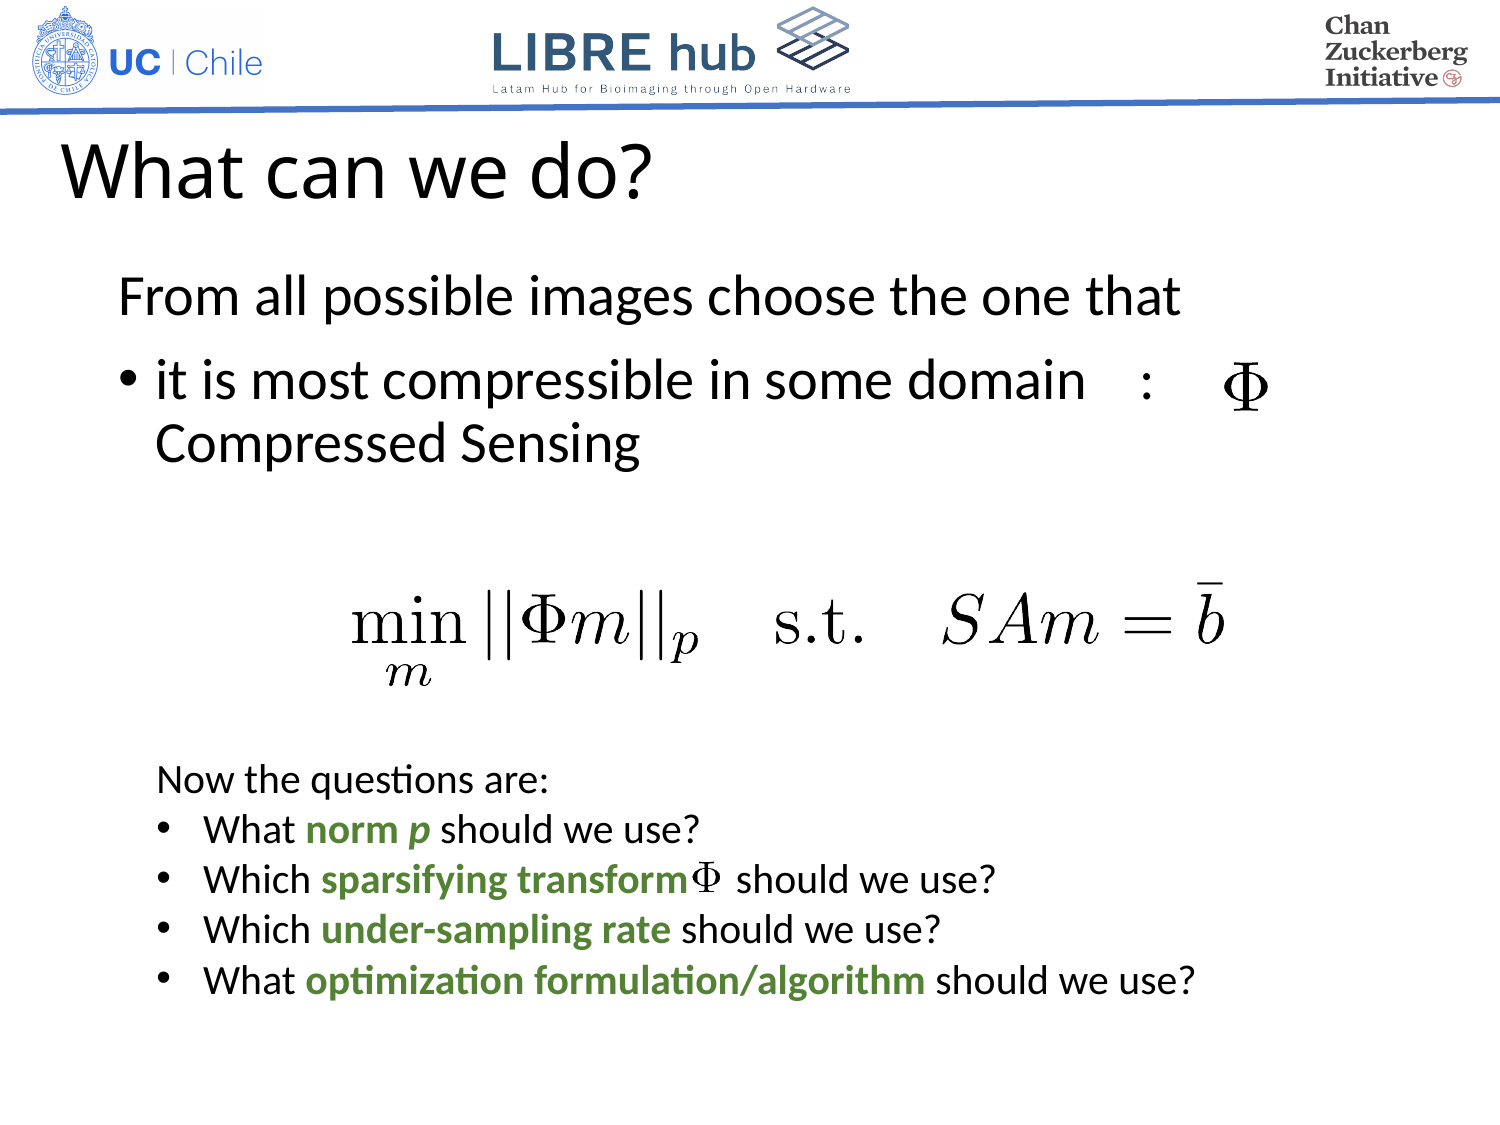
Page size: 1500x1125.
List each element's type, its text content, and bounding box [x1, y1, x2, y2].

title What can we do? [45, 117, 1474, 231]
list From all possible images choose the one that it is most compressible in some domain : Compressed Sensing [103, 257, 1397, 1014]
text_box Now the questions are: What norm p should we use? Which sparsifying transform should we use? Which under-sampling rate should we use? What optimization formulation/algorithm should we use? [141, 744, 1212, 1010]
picture [1224, 362, 1268, 411]
picture [493, 6, 850, 96]
picture [692, 861, 720, 892]
picture [351, 582, 1224, 686]
picture [1320, 6, 1475, 96]
picture [32, 6, 262, 95]
